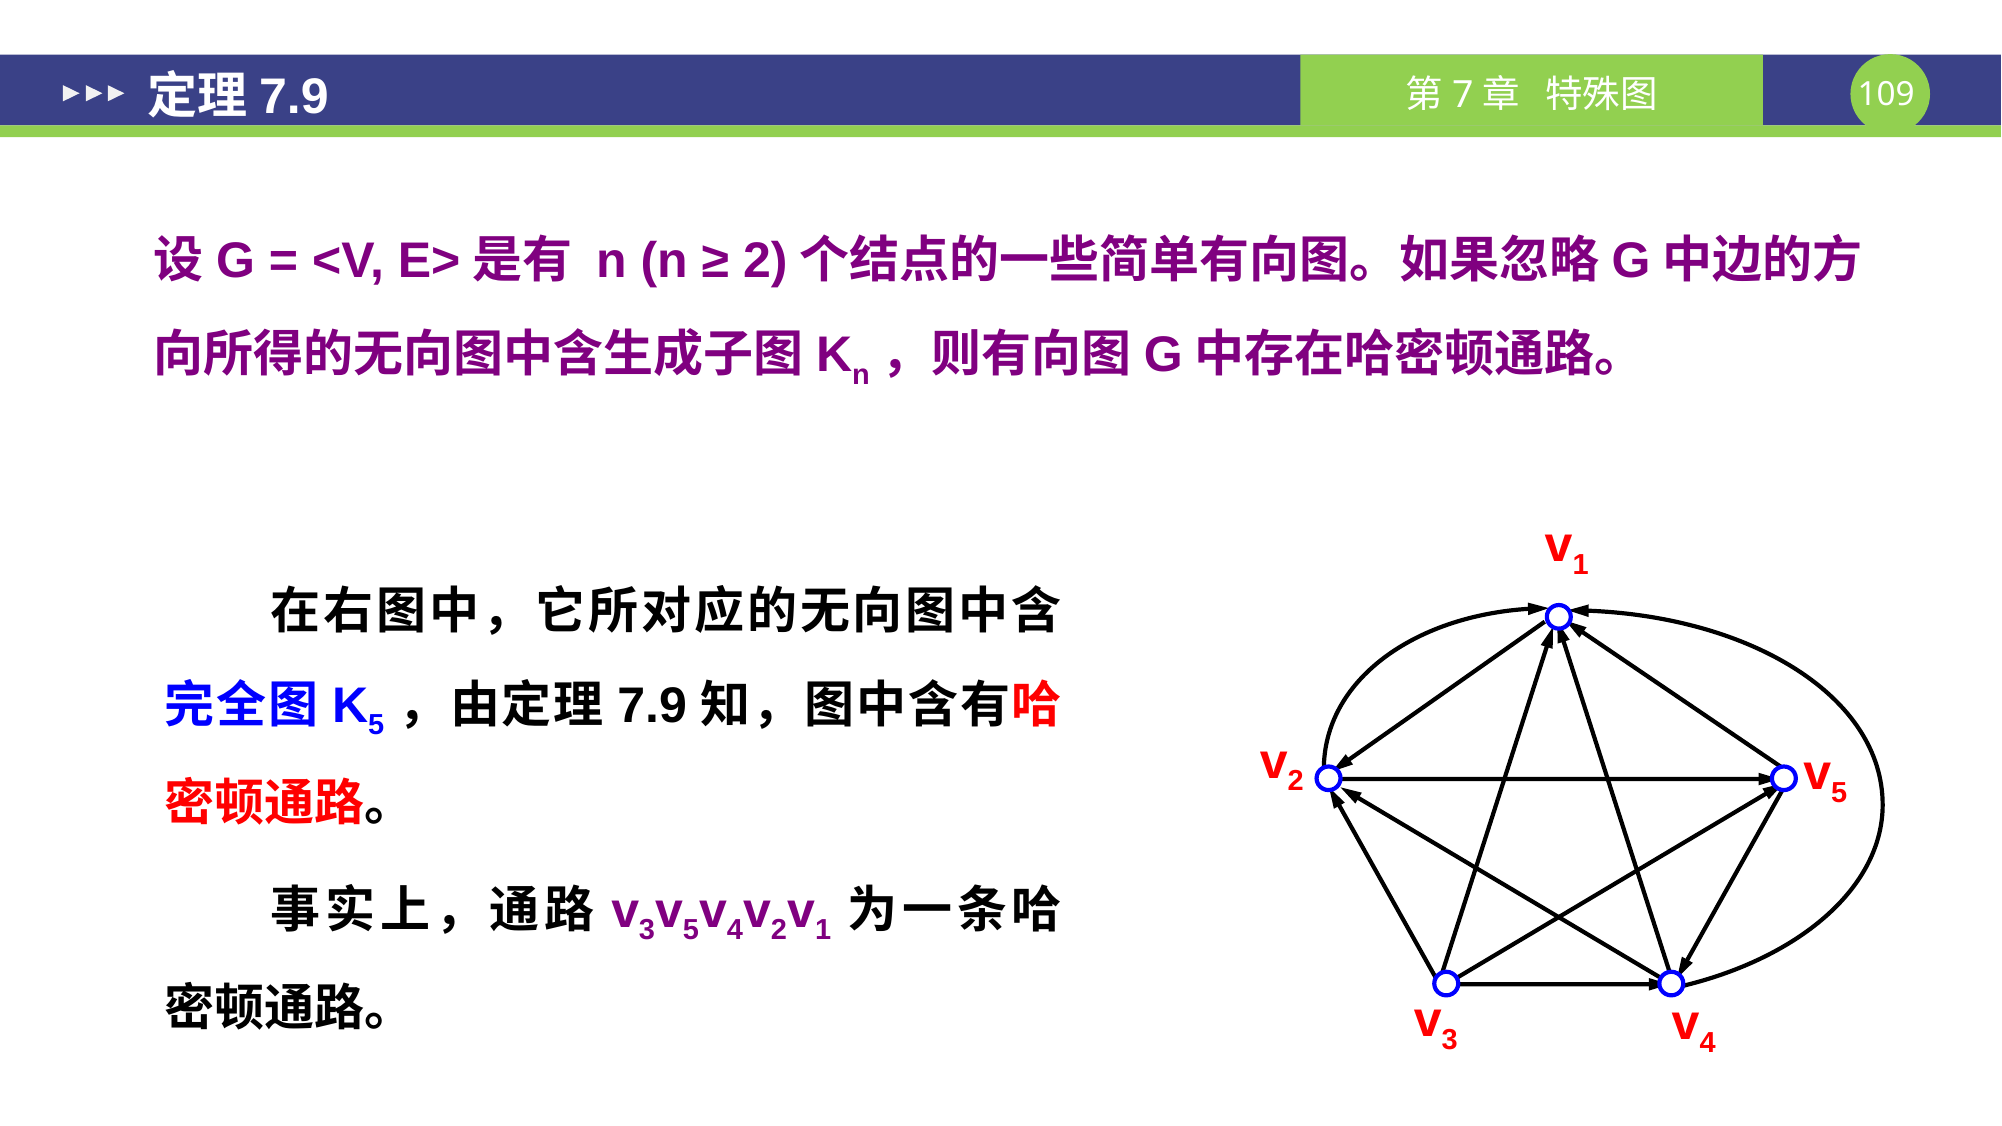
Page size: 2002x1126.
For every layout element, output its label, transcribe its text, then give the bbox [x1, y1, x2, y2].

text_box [1233, 511, 1883, 1051]
title 定理7.9 [127, 57, 1003, 129]
list 设G = <V, E>是有 n (n ≥ 2)个结点的一些简单有向图。如果忽略G中边的方向所得的无向图中含生成子图Kn，则有向图G中存在哈密顿通路。 [133, 187, 1899, 420]
text_box 在右图中，它所对应的无向图中含完全图K5，由定理7.9知，图中含有哈密顿通路。 事实上，通路v3v5v4v2v1为一条哈密顿通路。 [149, 540, 1077, 1043]
